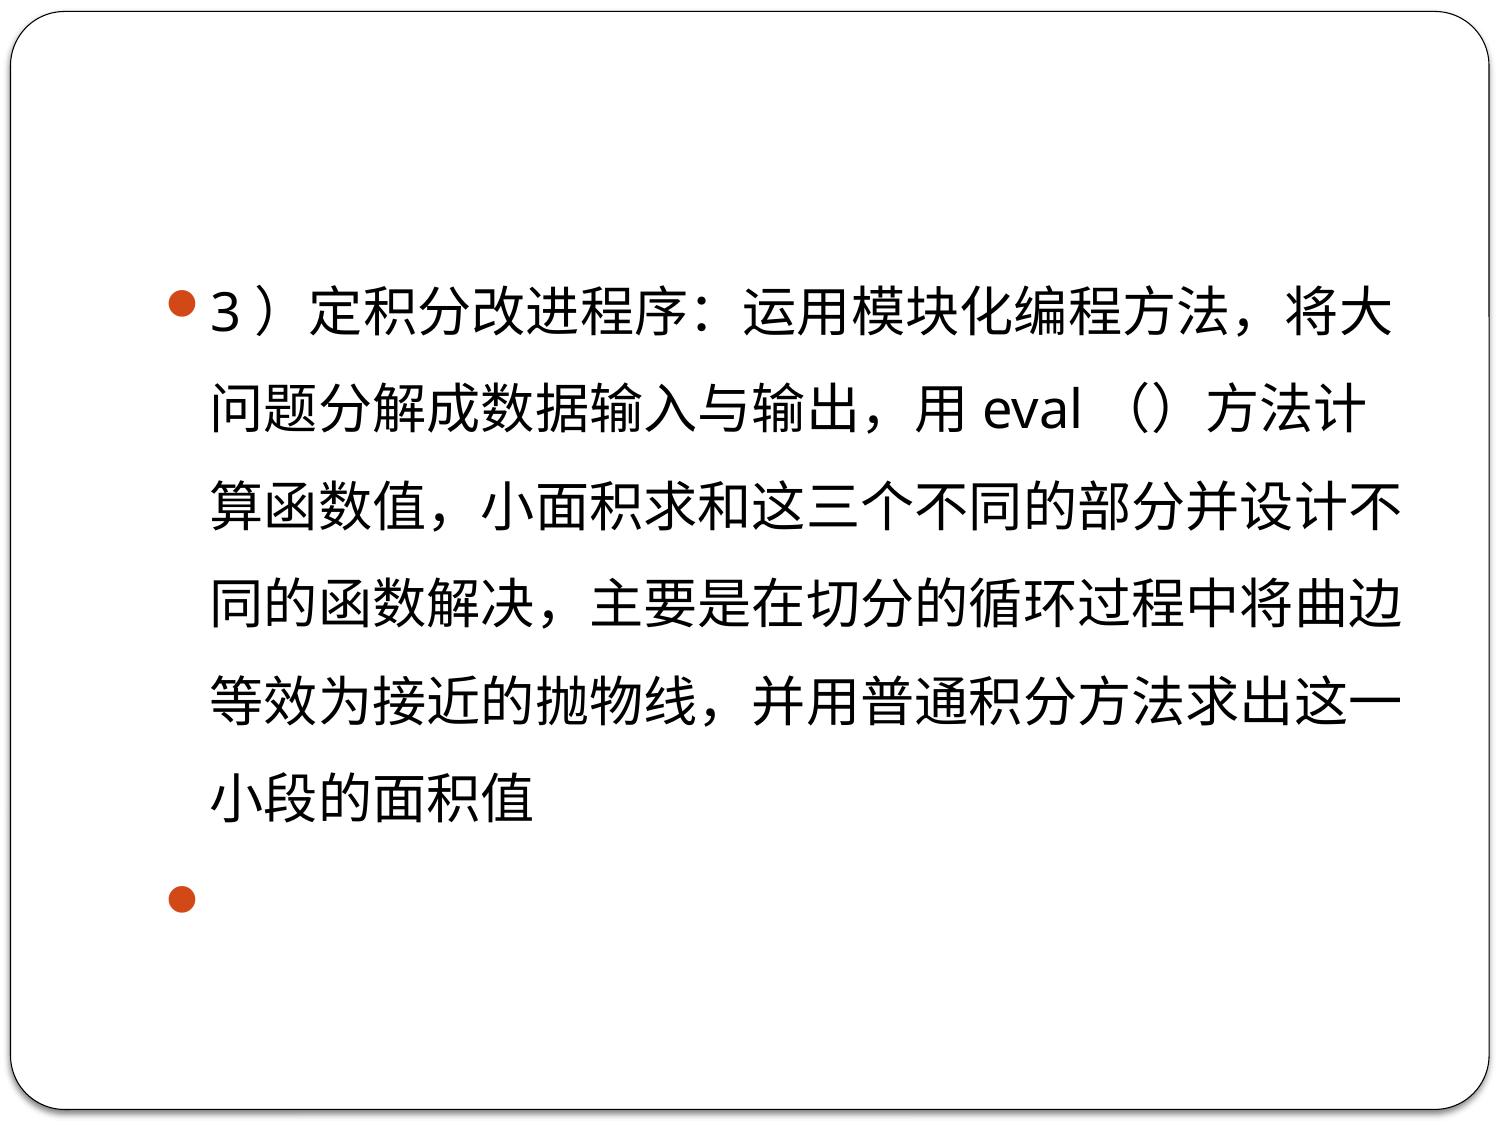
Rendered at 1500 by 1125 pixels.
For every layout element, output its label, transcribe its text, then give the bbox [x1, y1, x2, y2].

list 3）定积分改进程序：运用模块化编程方法，将大问题分解成数据输入与输出，用eval（）方法计算函数值，小面积求和这三个不同的部分并设计不同的函数解决，主要是在切分的循环过程中将曲边等效为接近的抛物线，并用普通积分方法求出这一小段的面积值 [150, 237, 1425, 988]
